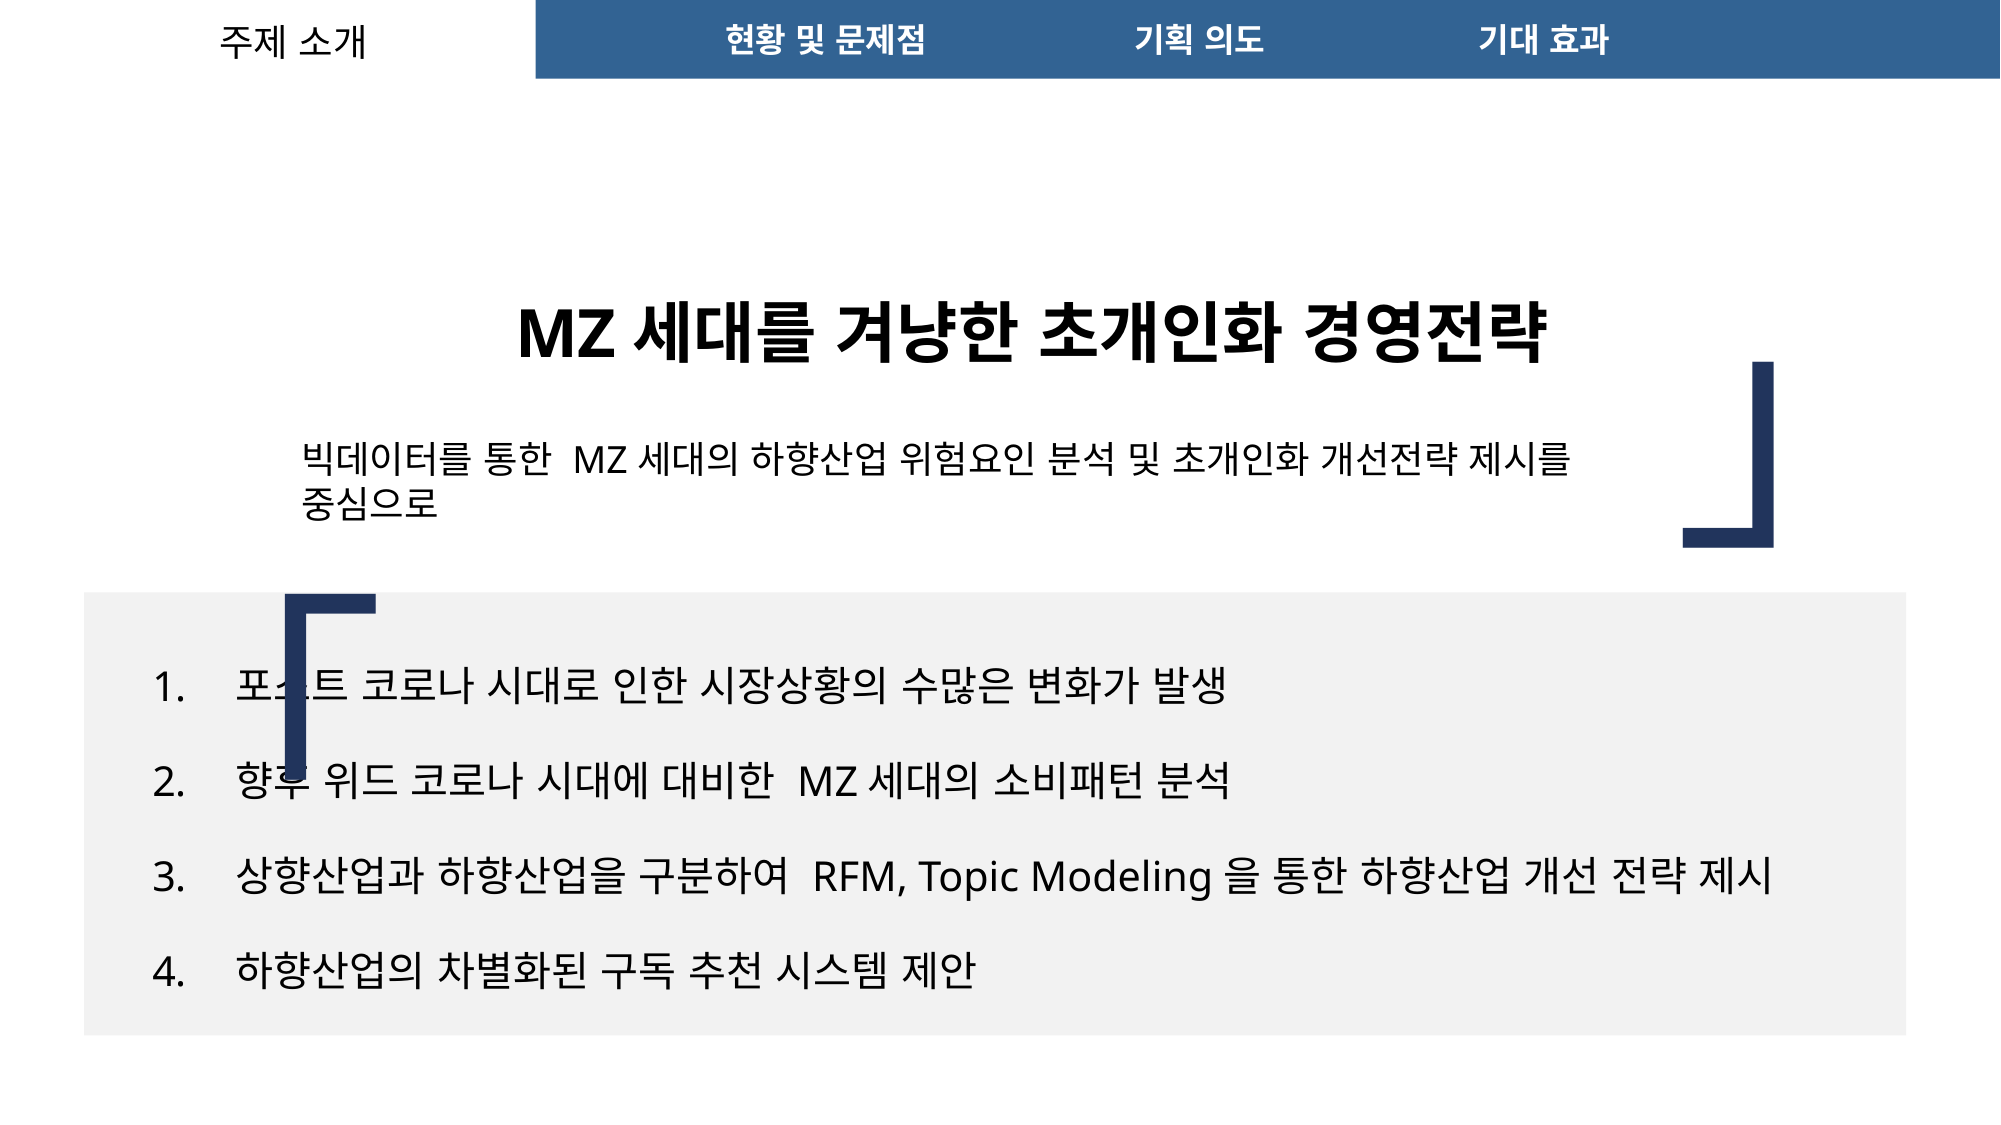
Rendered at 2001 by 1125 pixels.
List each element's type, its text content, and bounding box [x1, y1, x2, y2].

text_box 기대 효과 [1464, 11, 1666, 107]
list 포스트 코로나 시대로 인한 시장상황의 수많은 변화가 발생 향후 위드 코로나 시대에 대비한 MZ세대의 소비패턴 분석 상향산업과 하향산업을 구분하여 RFM, Topic Modeling을 통한 하향산업 개선 전략 제시 하향산업의 차별화된 구독 추천 시스템 제안 [137, 628, 1865, 1003]
text_box [84, 592, 1907, 1036]
text_box 「 [84, 197, 518, 902]
text_box 주제 소개 [204, 11, 411, 72]
text_box MZ세대를 겨냥한 초개인화 경영전략 [518, 283, 1565, 378]
text_box 빅데이터를 통한 MZ세대의 하향산업 위험요인 분석 및 초개인화 개선전략 제시를 중심으로 [518, 428, 1658, 534]
text_box 기획 의도 [1119, 11, 1348, 67]
text_box 현황 및 문제점 [710, 11, 953, 67]
text_box [535, 0, 2000, 79]
text_box 」 [1658, 228, 1872, 934]
